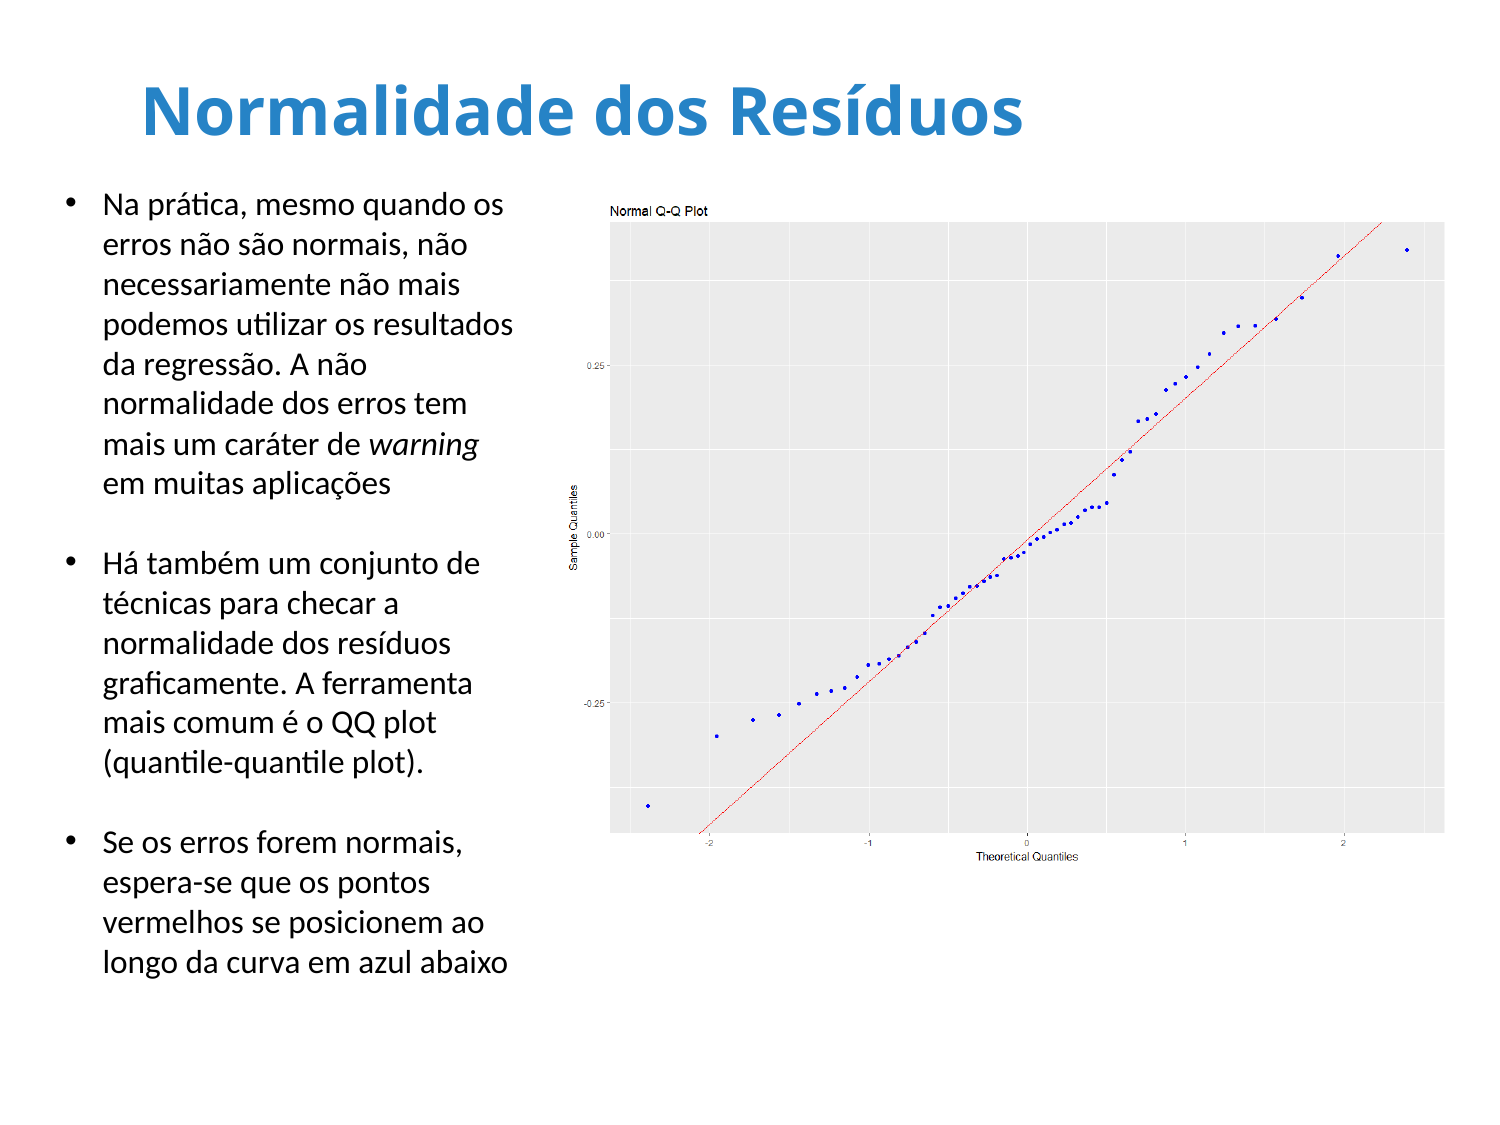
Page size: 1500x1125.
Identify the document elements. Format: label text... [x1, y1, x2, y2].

title Normalidade dos Resíduos [125, 75, 1096, 152]
picture [562, 199, 1450, 866]
list Na prática, mesmo quando os erros não são normais, não necessariamente não mais podemos utilizar os resultados da regressão. A não normalidade dos erros tem mais um caráter de warning em muitas aplicações Há também um conjunto de técnicas para checar a normalidade dos resíduos graficamente. A ferramenta mais comum é o QQ plot (quantile-quantile plot). Se os erros forem normais, espera-se que os pontos vermelhos se posicionem ao longo da curva em azul abaixo [50, 174, 538, 1038]
